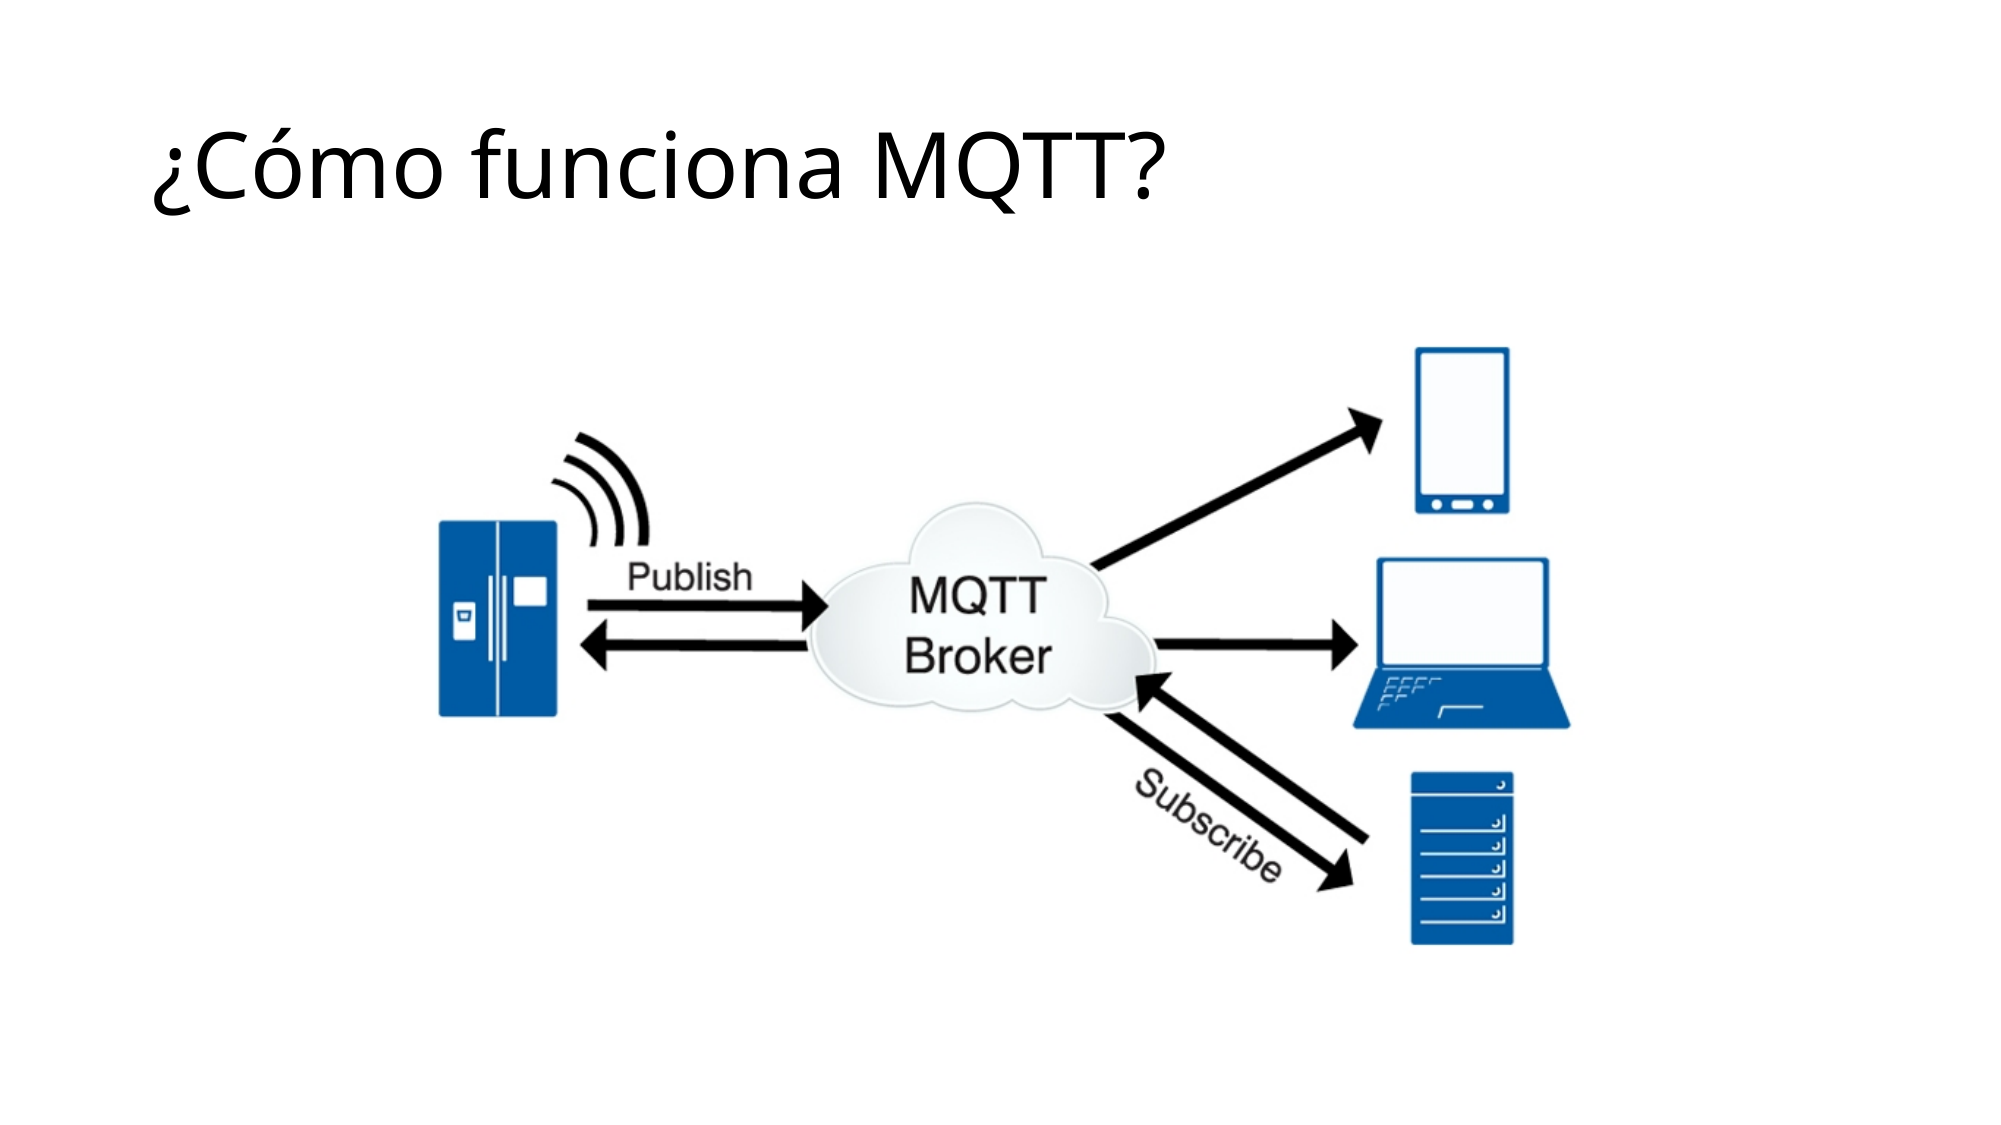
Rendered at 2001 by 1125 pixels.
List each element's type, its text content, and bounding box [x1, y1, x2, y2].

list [414, 277, 1586, 992]
title ¿Cómo funciona MQTT? [137, 59, 1863, 278]
